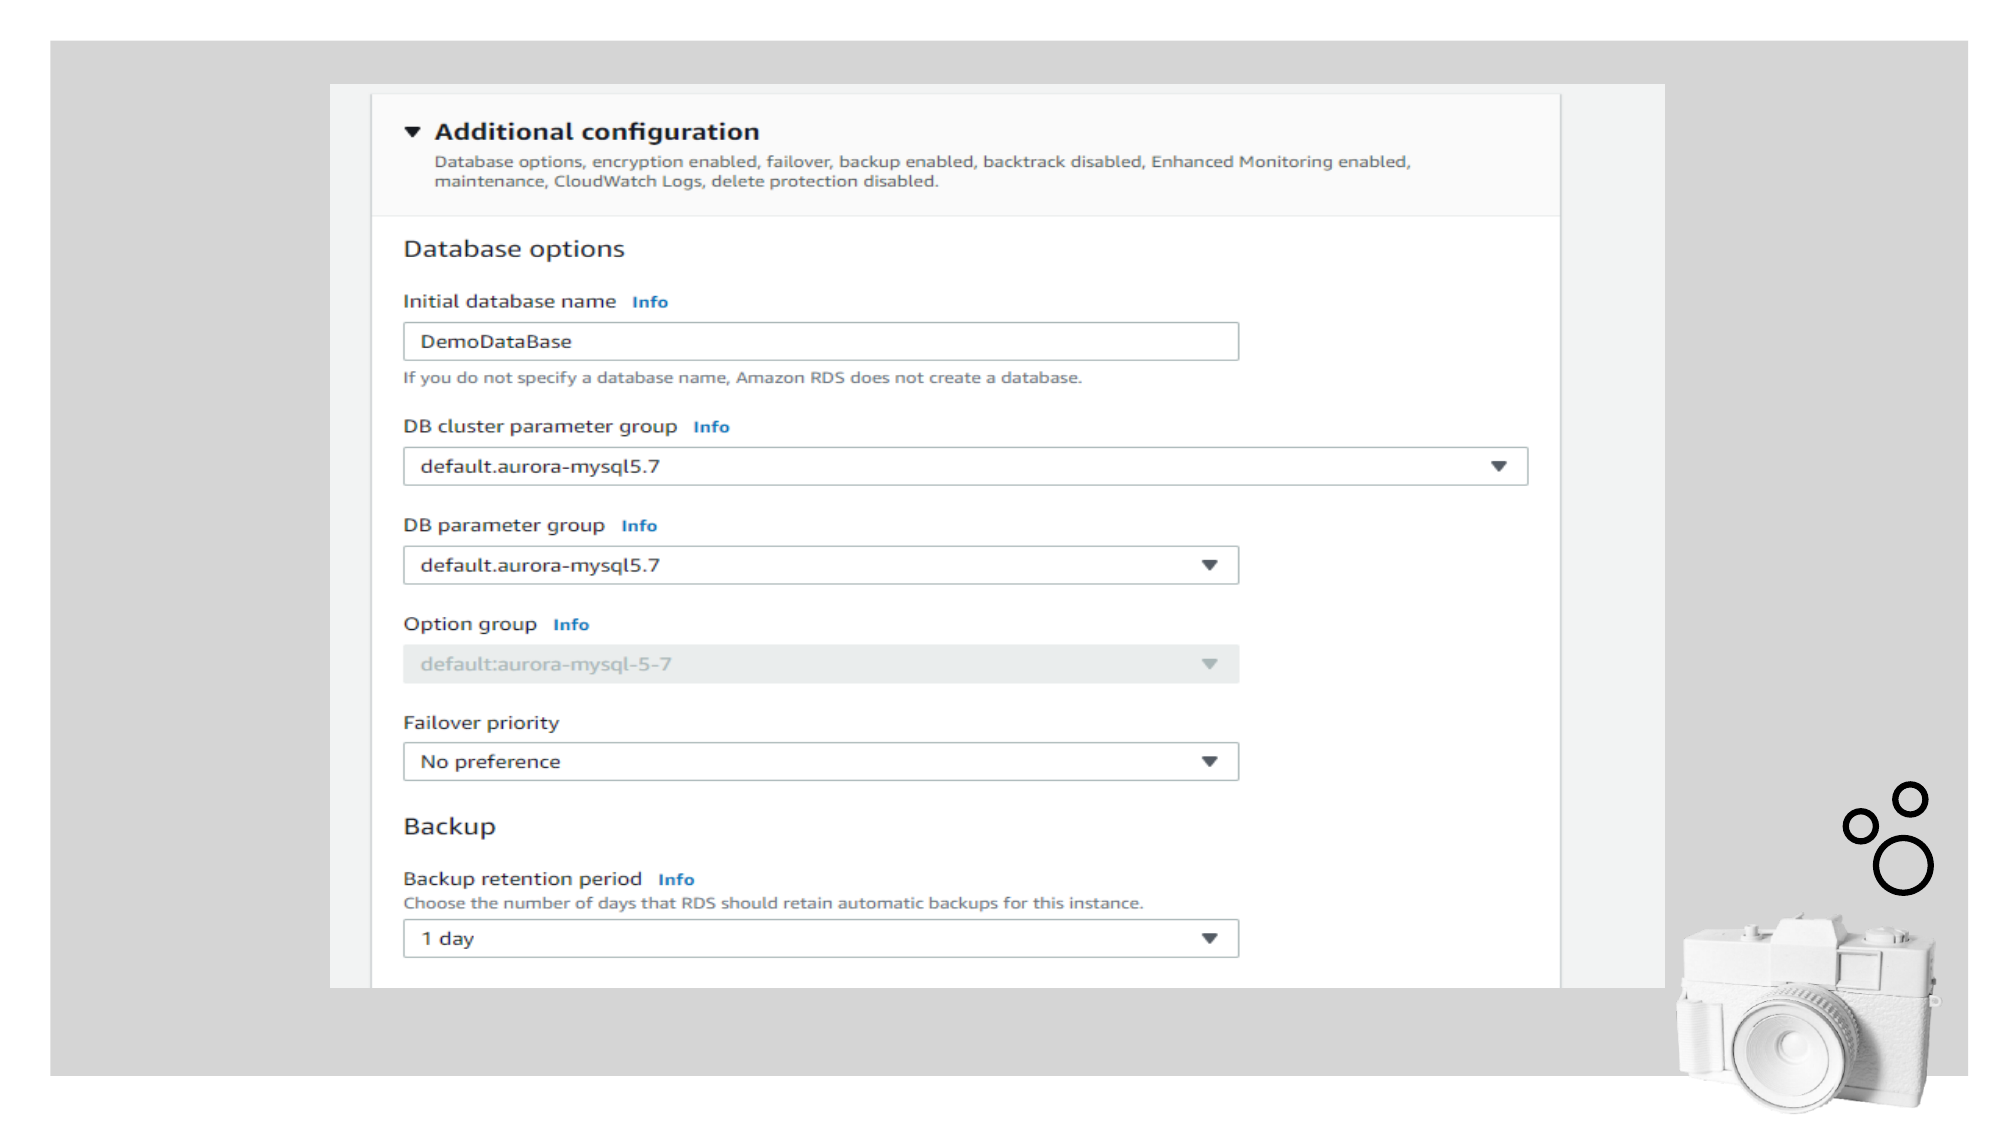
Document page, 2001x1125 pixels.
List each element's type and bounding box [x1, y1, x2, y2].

picture [1670, 908, 1948, 1117]
picture [329, 84, 1665, 988]
